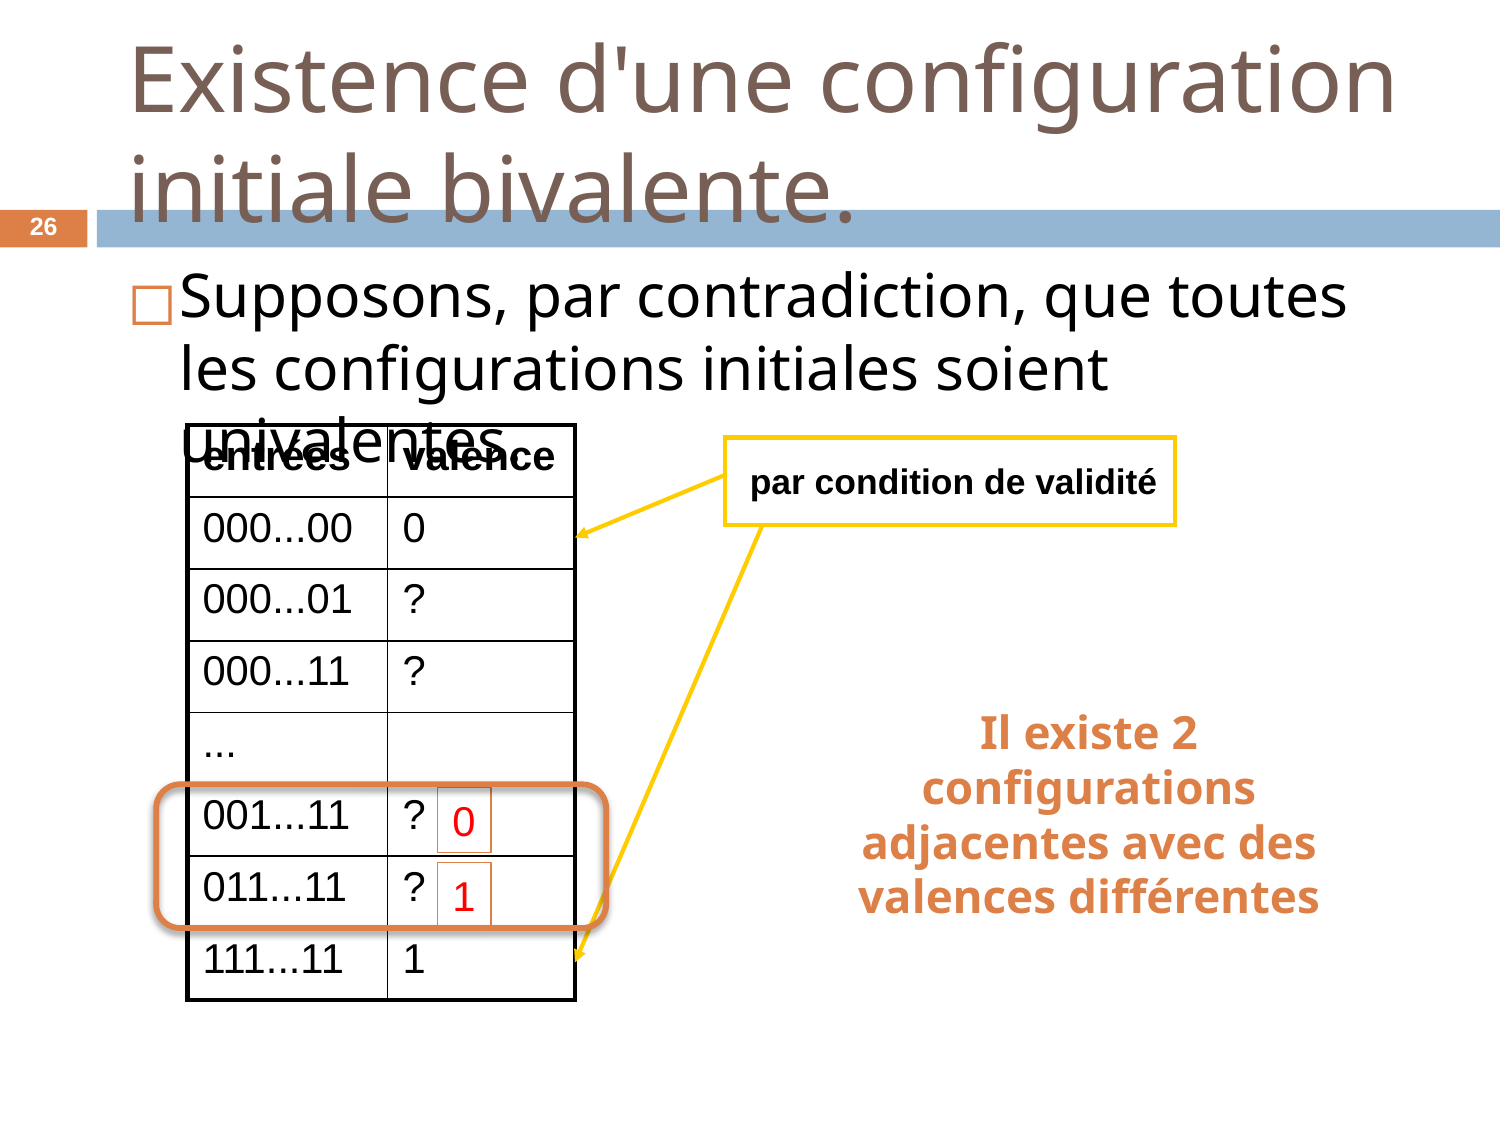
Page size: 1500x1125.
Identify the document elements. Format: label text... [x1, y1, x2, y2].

title Existence d'une configuration initiale bivalente. [112, 37, 1438, 225]
table_cell ? [388, 642, 569, 712]
table_cell ? [388, 570, 569, 640]
slide_number ‹#› [0, 208, 88, 249]
table_cell [388, 713, 569, 783]
list Supposons, par contradiction, que toutes les configurations initiales soient univalentes. [112, 249, 1388, 463]
table_cell 000...11 [190, 642, 387, 712]
table_header entrées [190, 427, 387, 496]
table_cell ... [190, 713, 387, 783]
text_box Il existe 2 configurations adjacentes avec des valences différentes [1208, 688, 1352, 939]
table_cell 000...01 [190, 570, 387, 640]
table_header valence [388, 427, 573, 496]
table_cell 000...00 [190, 498, 387, 568]
table_cell 0 [388, 498, 569, 568]
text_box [574, 437, 1204, 963]
text_box [156, 784, 569, 929]
table_cell 111...11 [190, 939, 387, 998]
table_cell 1 [388, 939, 573, 998]
